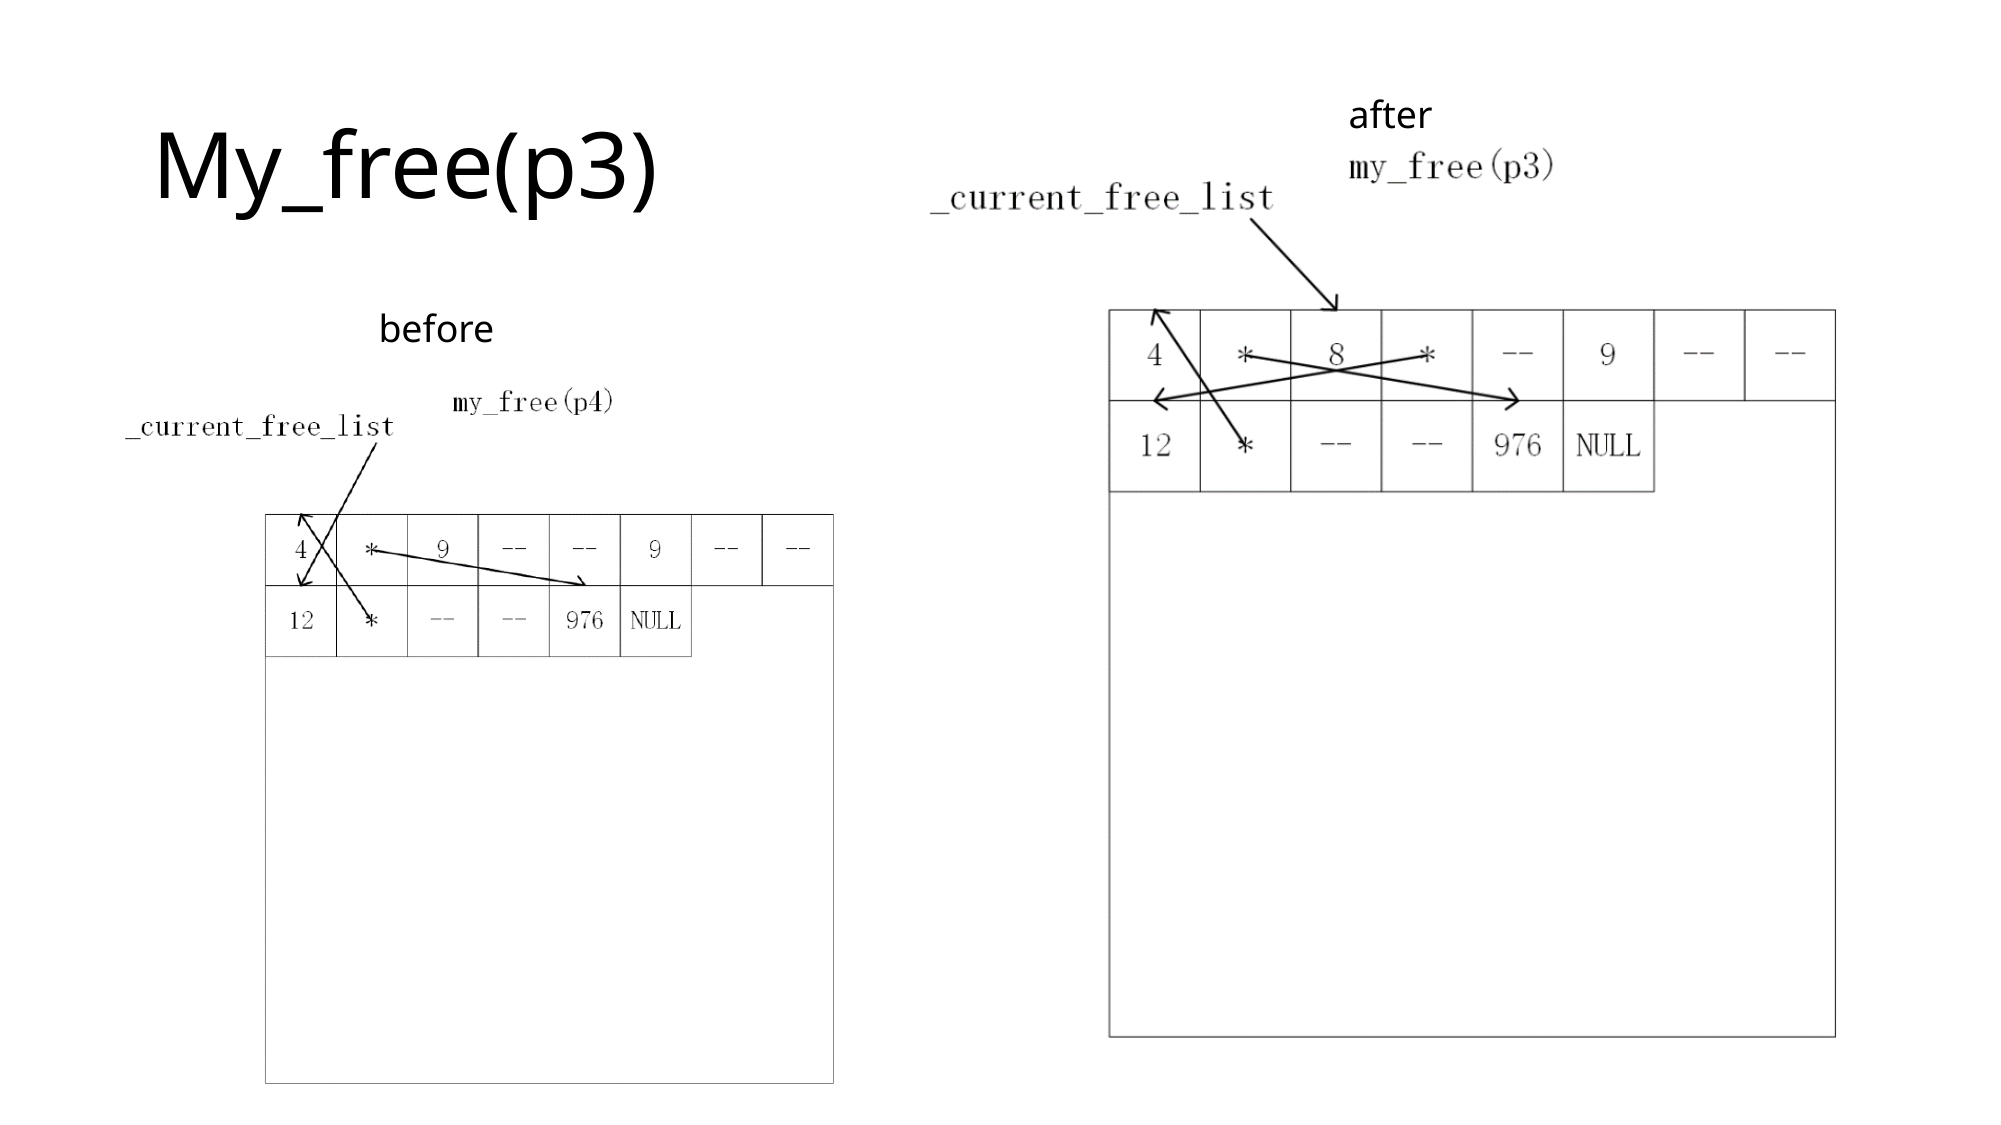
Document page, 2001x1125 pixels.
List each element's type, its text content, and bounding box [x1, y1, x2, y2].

picture [108, 377, 834, 1084]
picture [909, 135, 1838, 1038]
text_box My_free(p3) [137, 59, 1863, 278]
text_box before [363, 297, 709, 358]
text_box after [1333, 83, 1541, 134]
